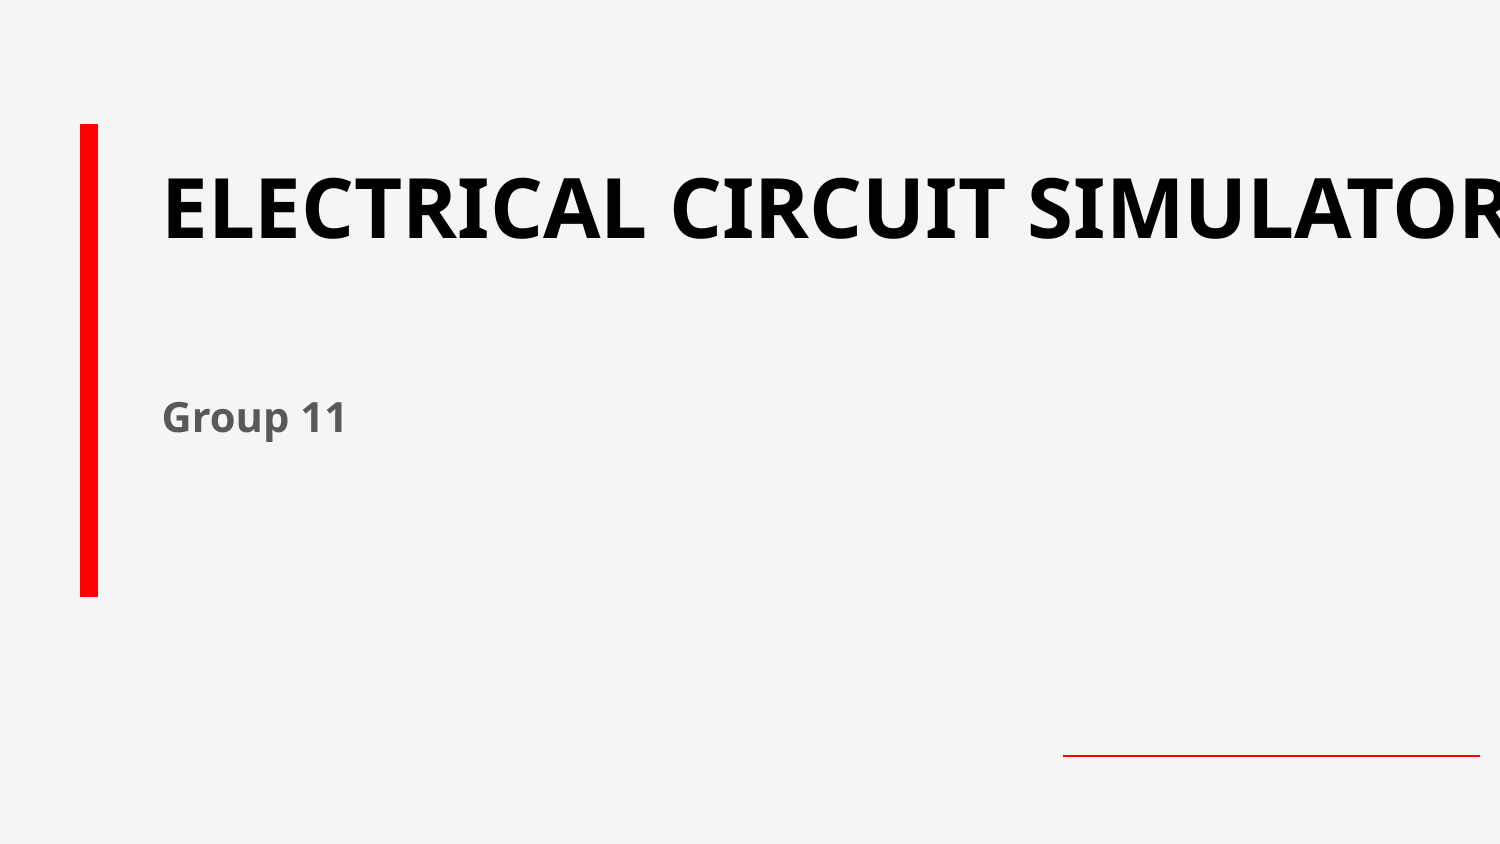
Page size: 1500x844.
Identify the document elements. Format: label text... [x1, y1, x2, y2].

text_box Group 11 [146, 375, 1286, 506]
title ELECTRICAL CIRCUIT SIMULATOR [146, 122, 1500, 339]
